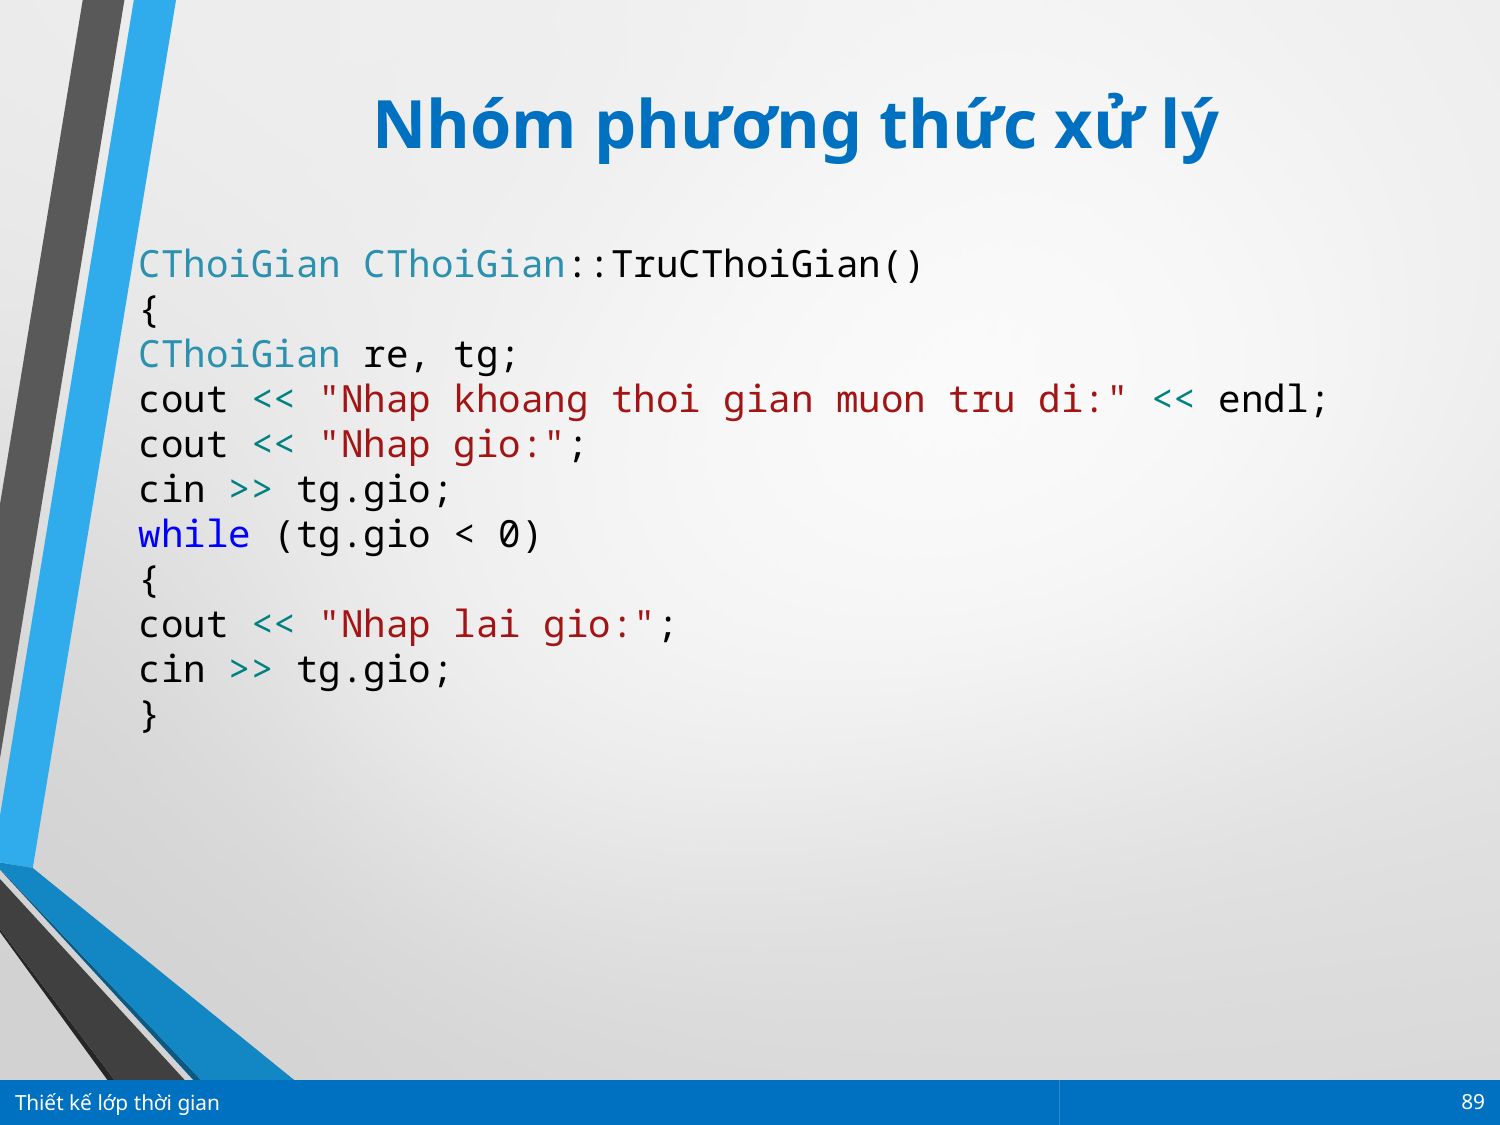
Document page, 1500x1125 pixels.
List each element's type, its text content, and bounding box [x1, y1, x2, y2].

slide_number 89 [1059, 1080, 1500, 1125]
footer Thiết kế lớp thời gian [0, 1080, 1059, 1125]
text_box CThoiGian CThoiGian::TruCThoiGian() { CThoiGian re, tg; cout << "Nhap khoang thoi gian muon tru di:" << endl; cout << "Nhap gio:"; cin >> tg.gio; while (tg.gio < 0) { cout << "Nhap lai gio:"; cin >> tg.gio; } [123, 232, 1500, 743]
text_box Nhóm phương thức xử lý [123, 74, 1469, 169]
